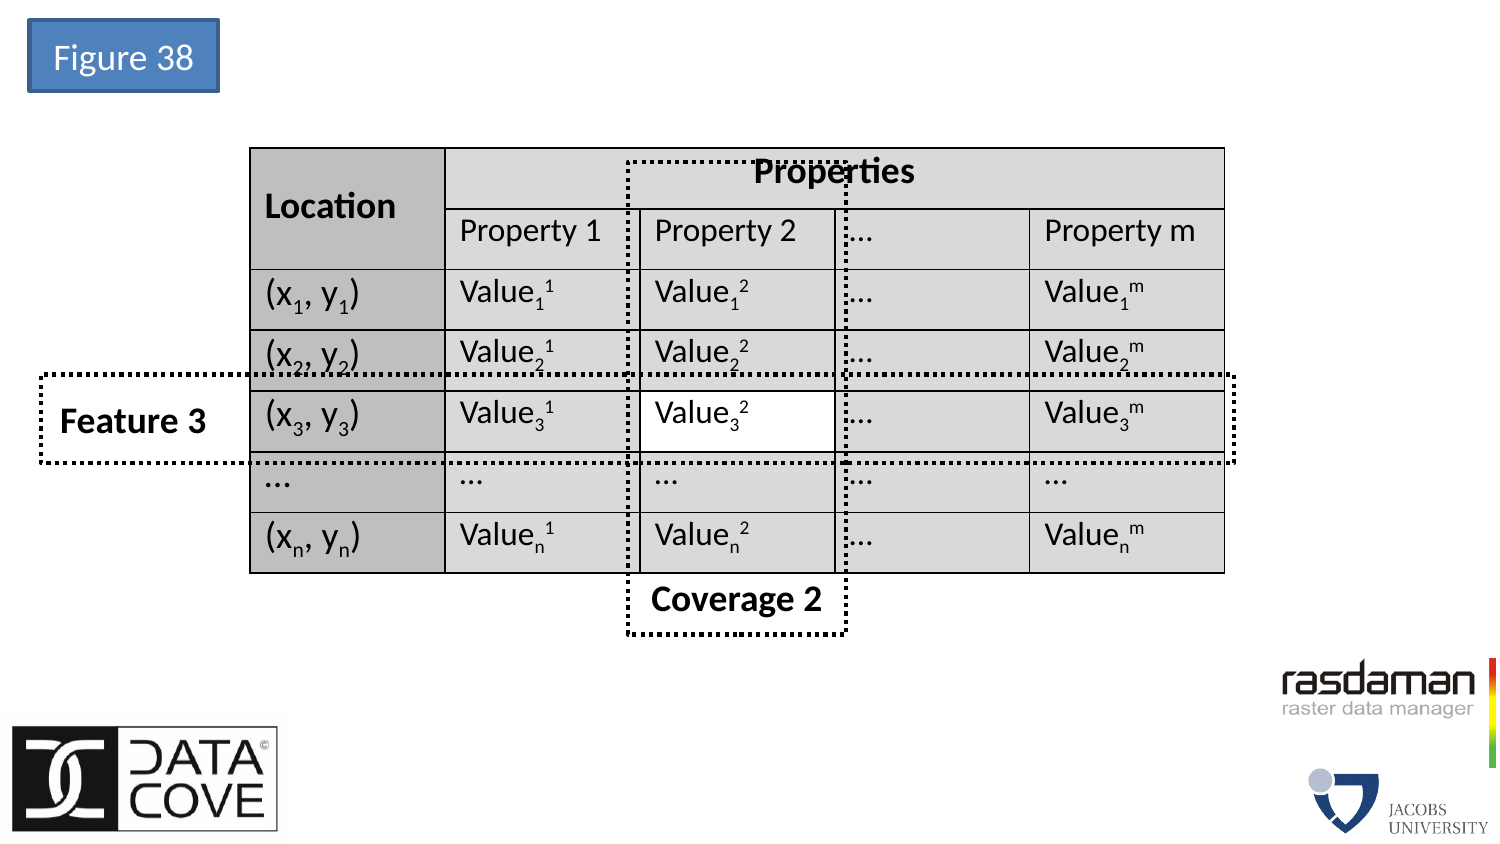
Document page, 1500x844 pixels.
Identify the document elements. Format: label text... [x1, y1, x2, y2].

text_box Figure 38 [27, 18, 220, 93]
table_cell Property m [1030, 210, 1224, 269]
table_cell Value2m [1030, 331, 1224, 372]
table_header Properties [446, 149, 1224, 208]
table_cell Valuenm [1030, 513, 1224, 572]
table_cell … [847, 331, 1029, 372]
table_cell … [847, 210, 1029, 269]
table_cell Value11 [446, 270, 627, 329]
table_cell … [847, 513, 1029, 572]
text_box [626, 472, 848, 637]
text_box [626, 160, 848, 372]
table_cell … [251, 472, 444, 512]
table_cell … [847, 270, 1029, 329]
table_cell Value21 [446, 331, 627, 372]
table_cell … [446, 472, 627, 512]
table_cell (x2, y2) [251, 331, 444, 372]
picture [1281, 658, 1500, 844]
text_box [40, 374, 1235, 464]
table_cell (x1, y1) [251, 270, 444, 329]
table_cell (xn, yn) [251, 513, 444, 572]
table_cell Property 1 [446, 210, 627, 269]
table_cell … [847, 472, 1029, 512]
table_cell … [1030, 472, 1224, 512]
table_header Location [251, 149, 444, 269]
table_cell Value1m [1030, 270, 1224, 329]
table_cell Valuen1 [446, 513, 627, 572]
text_box Coverage 2 [636, 566, 838, 627]
picture [0, 713, 290, 844]
